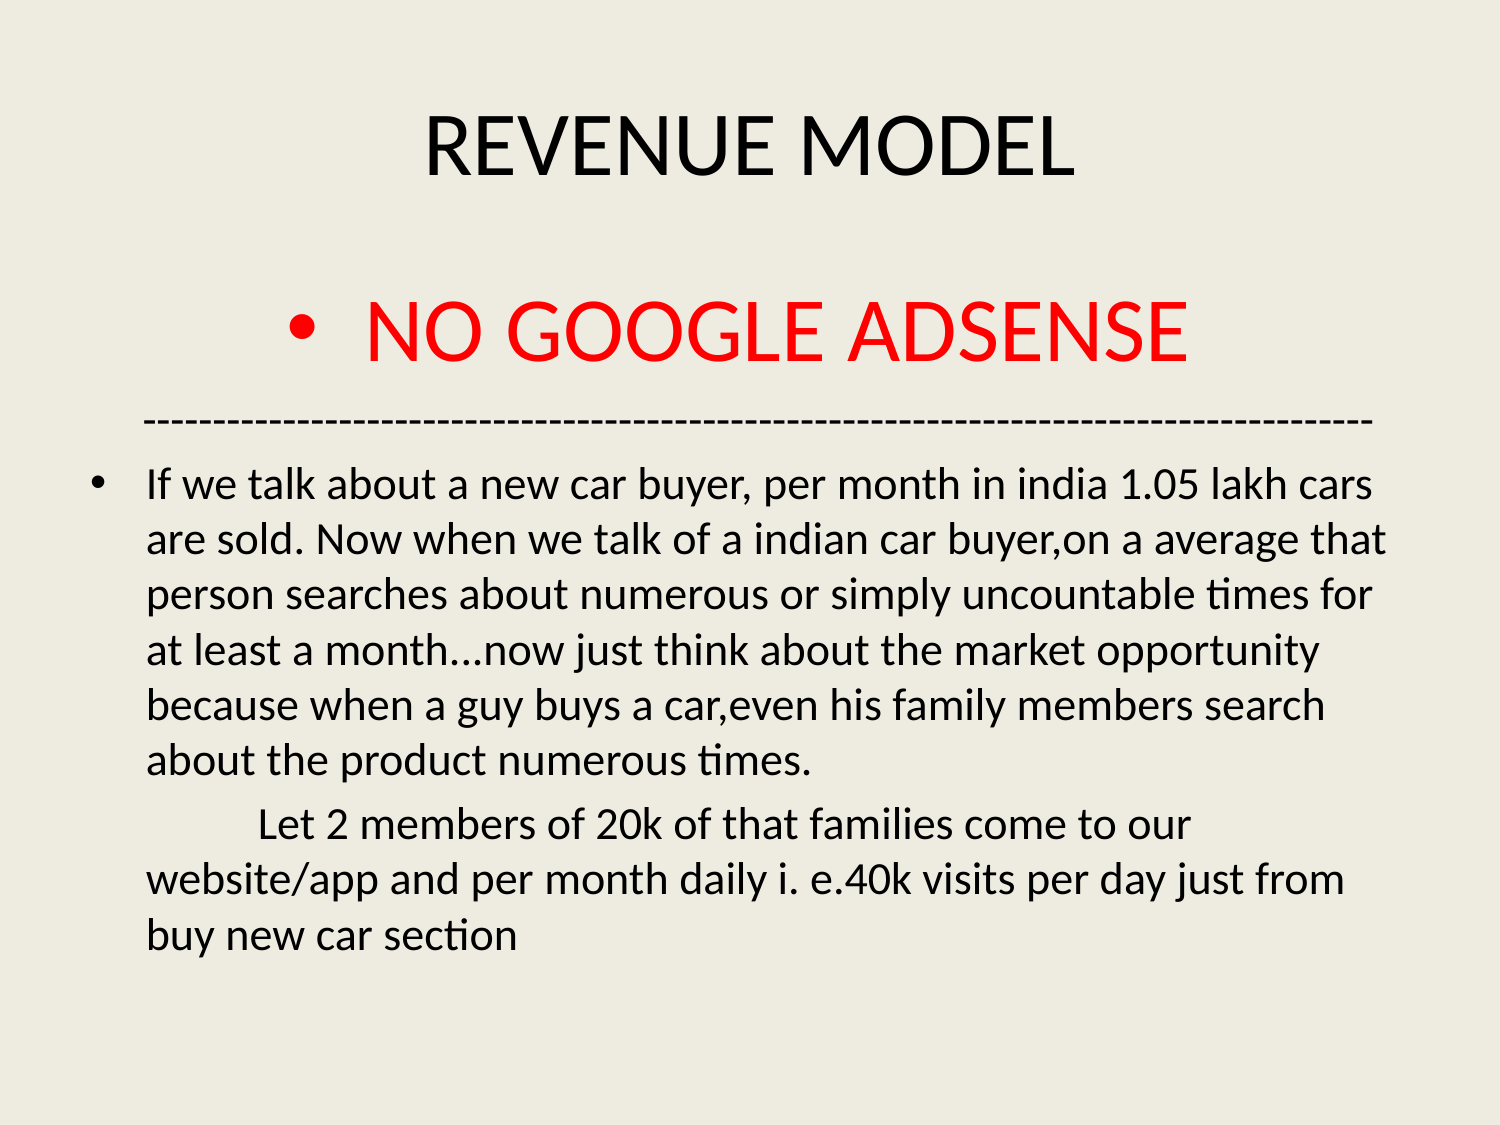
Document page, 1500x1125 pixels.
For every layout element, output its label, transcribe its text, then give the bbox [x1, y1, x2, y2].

title REVENUE MODEL [75, 45, 1425, 233]
list NO GOOGLE ADSENSE ---------------------------------------------------------------------------------------- If we talk about a new car buyer, per month in india 1.05 lakh cars are sold. Now when we talk of a indian car buyer,on a average that person searches about numerous or simply uncountable times for at least a month...now just think about the market opportunity because when a guy buys a car,even his family members search about the product numerous times. Let 2 members of 20k of that families come to our website/app and per month daily i. e.40k visits per day just from buy new car section [75, 262, 1425, 1005]
